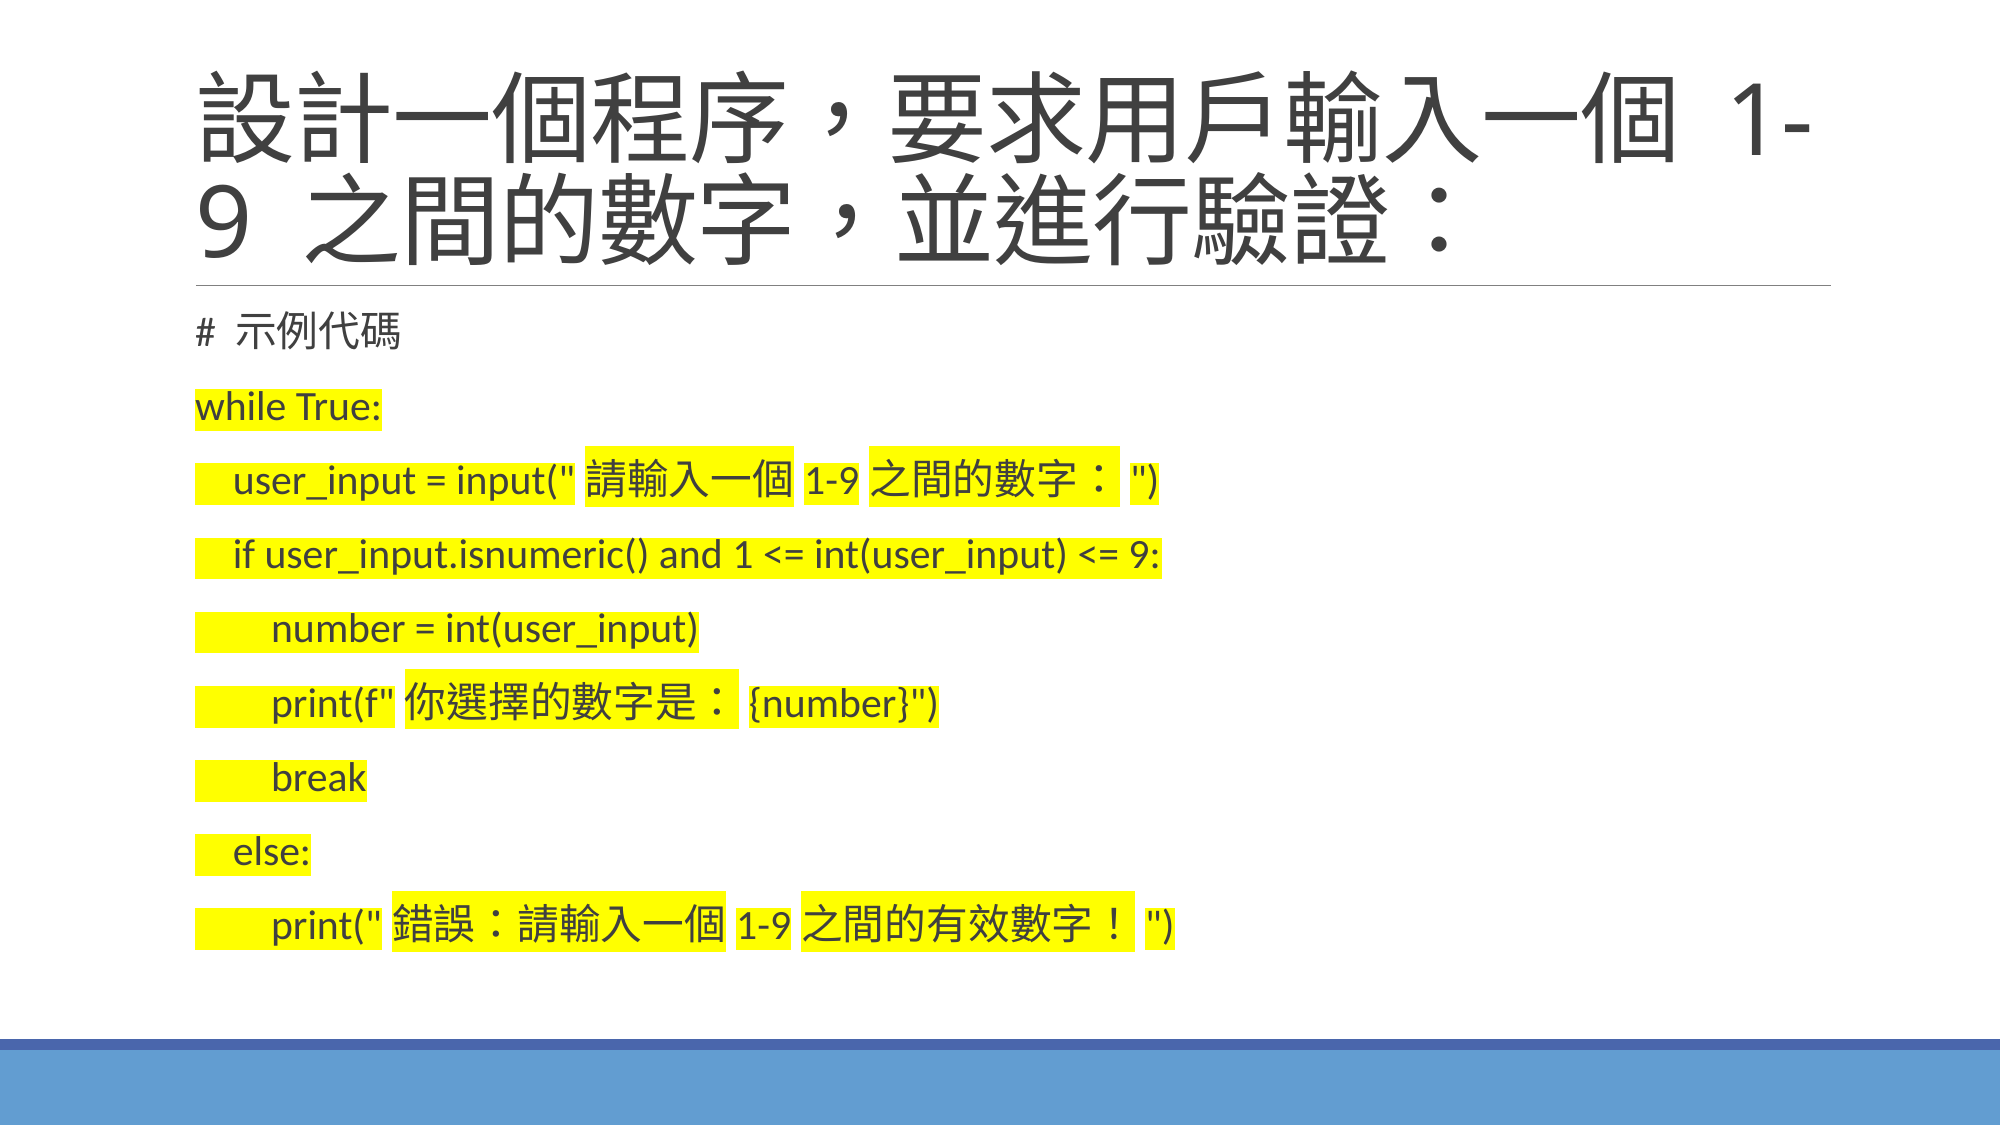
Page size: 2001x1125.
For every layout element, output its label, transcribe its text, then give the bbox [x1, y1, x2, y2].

title 設計一個程序，要求用戶輸入一個 1-9 之間的數字，並進行驗證： [180, 47, 1830, 285]
list # 示例代碼 while True: user_input = input("請輸入一個1-9之間的數字：") if user_input.isnumeric() and 1 <= int(user_input) <= 9: number = int(user_input) print(f"你選擇的數字是：{number}") break else: print("錯誤：請輸入一個1-9之間的有效數字！") [180, 302, 1758, 1026]
